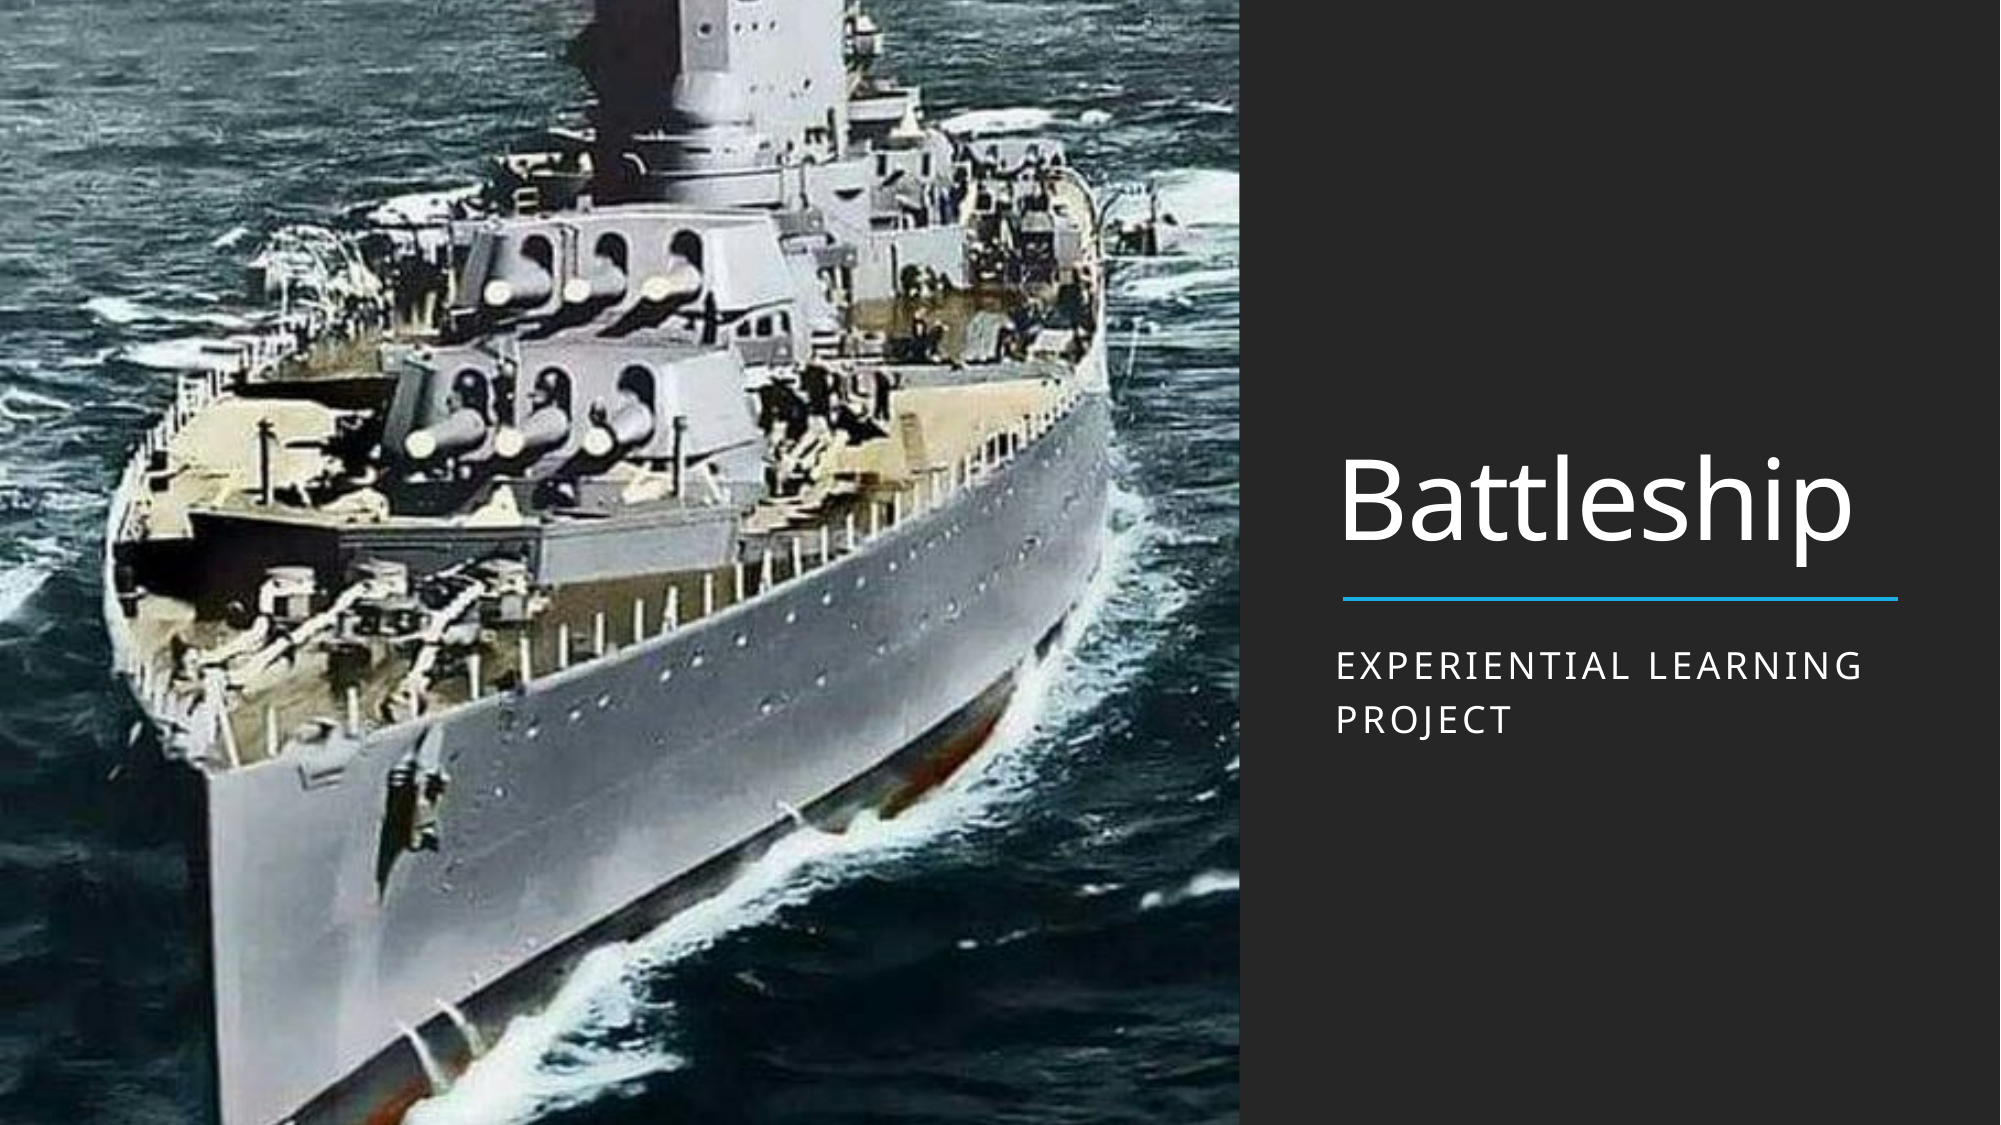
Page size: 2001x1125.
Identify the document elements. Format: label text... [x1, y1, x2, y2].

subtitle Experiential Learning Project [1320, 625, 1921, 888]
text_box [1245, 0, 2000, 1125]
title Battleship [1320, 104, 1921, 573]
picture [0, 0, 1241, 1125]
